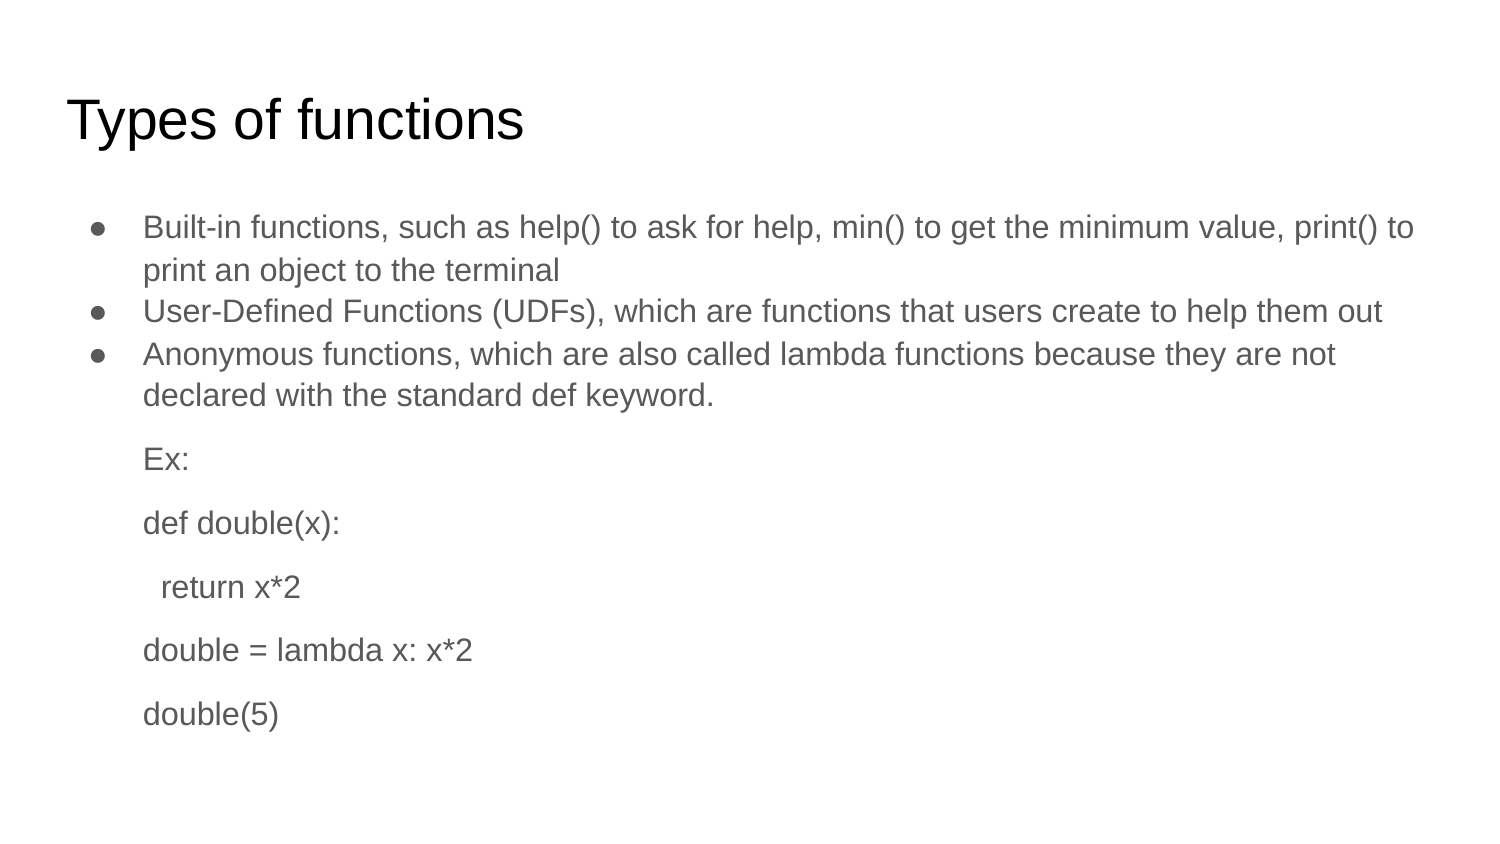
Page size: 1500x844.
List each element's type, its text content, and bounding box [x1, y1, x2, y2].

title Types of functions [51, 72, 1449, 167]
list Built-in functions, such as help() to ask for help, min() to get the minimum value, print() to print an object to the terminal User-Defined Functions (UDFs), which are functions that users create to help them out Anonymous functions, which are also called lambda functions because they are not declared with the standard def keyword. Ex: def double(x): return x*2 double = lambda x: x*2 double(5) [51, 189, 1449, 750]
